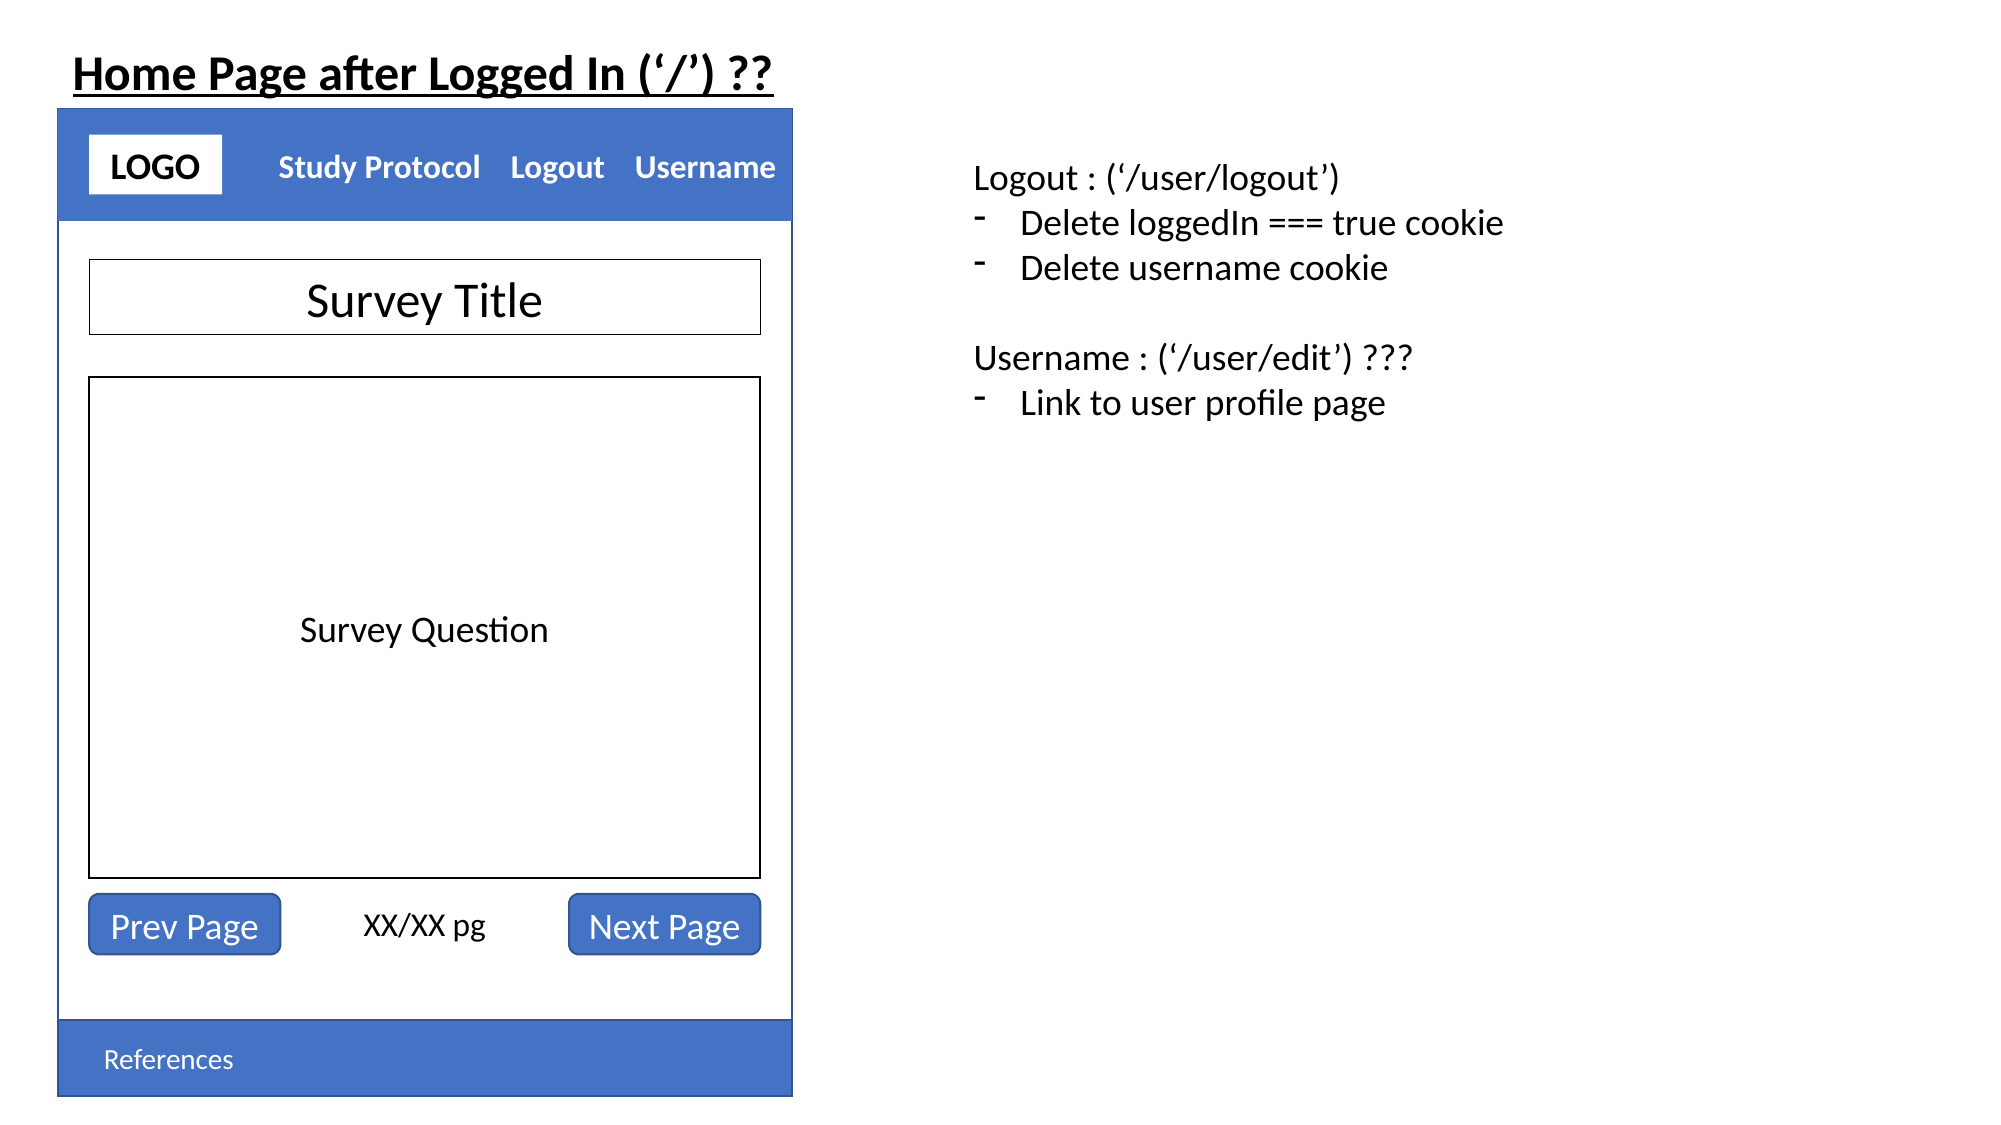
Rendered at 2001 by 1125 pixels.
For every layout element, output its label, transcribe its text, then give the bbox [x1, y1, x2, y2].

text_box Survey Title [89, 259, 761, 335]
text_box Home Page after Logged In (‘/’) ?? [57, 33, 1285, 108]
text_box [89, 377, 761, 879]
text_box Study Protocol Logout Username [57, 108, 792, 221]
text_box Logout : (‘/user/logout’) Delete loggedIn === true cookie Delete username cookie Username : (‘/user/edit’) ??? Link to user profile page [958, 145, 1865, 476]
text_box Next Page [568, 892, 762, 956]
text_box [57, 108, 793, 1019]
text_box References [89, 1032, 269, 1083]
text_box LOGO [89, 134, 223, 195]
text_box Prev Page [88, 892, 282, 956]
text_box [57, 1019, 793, 1097]
text_box XX/XX pg [341, 896, 508, 951]
